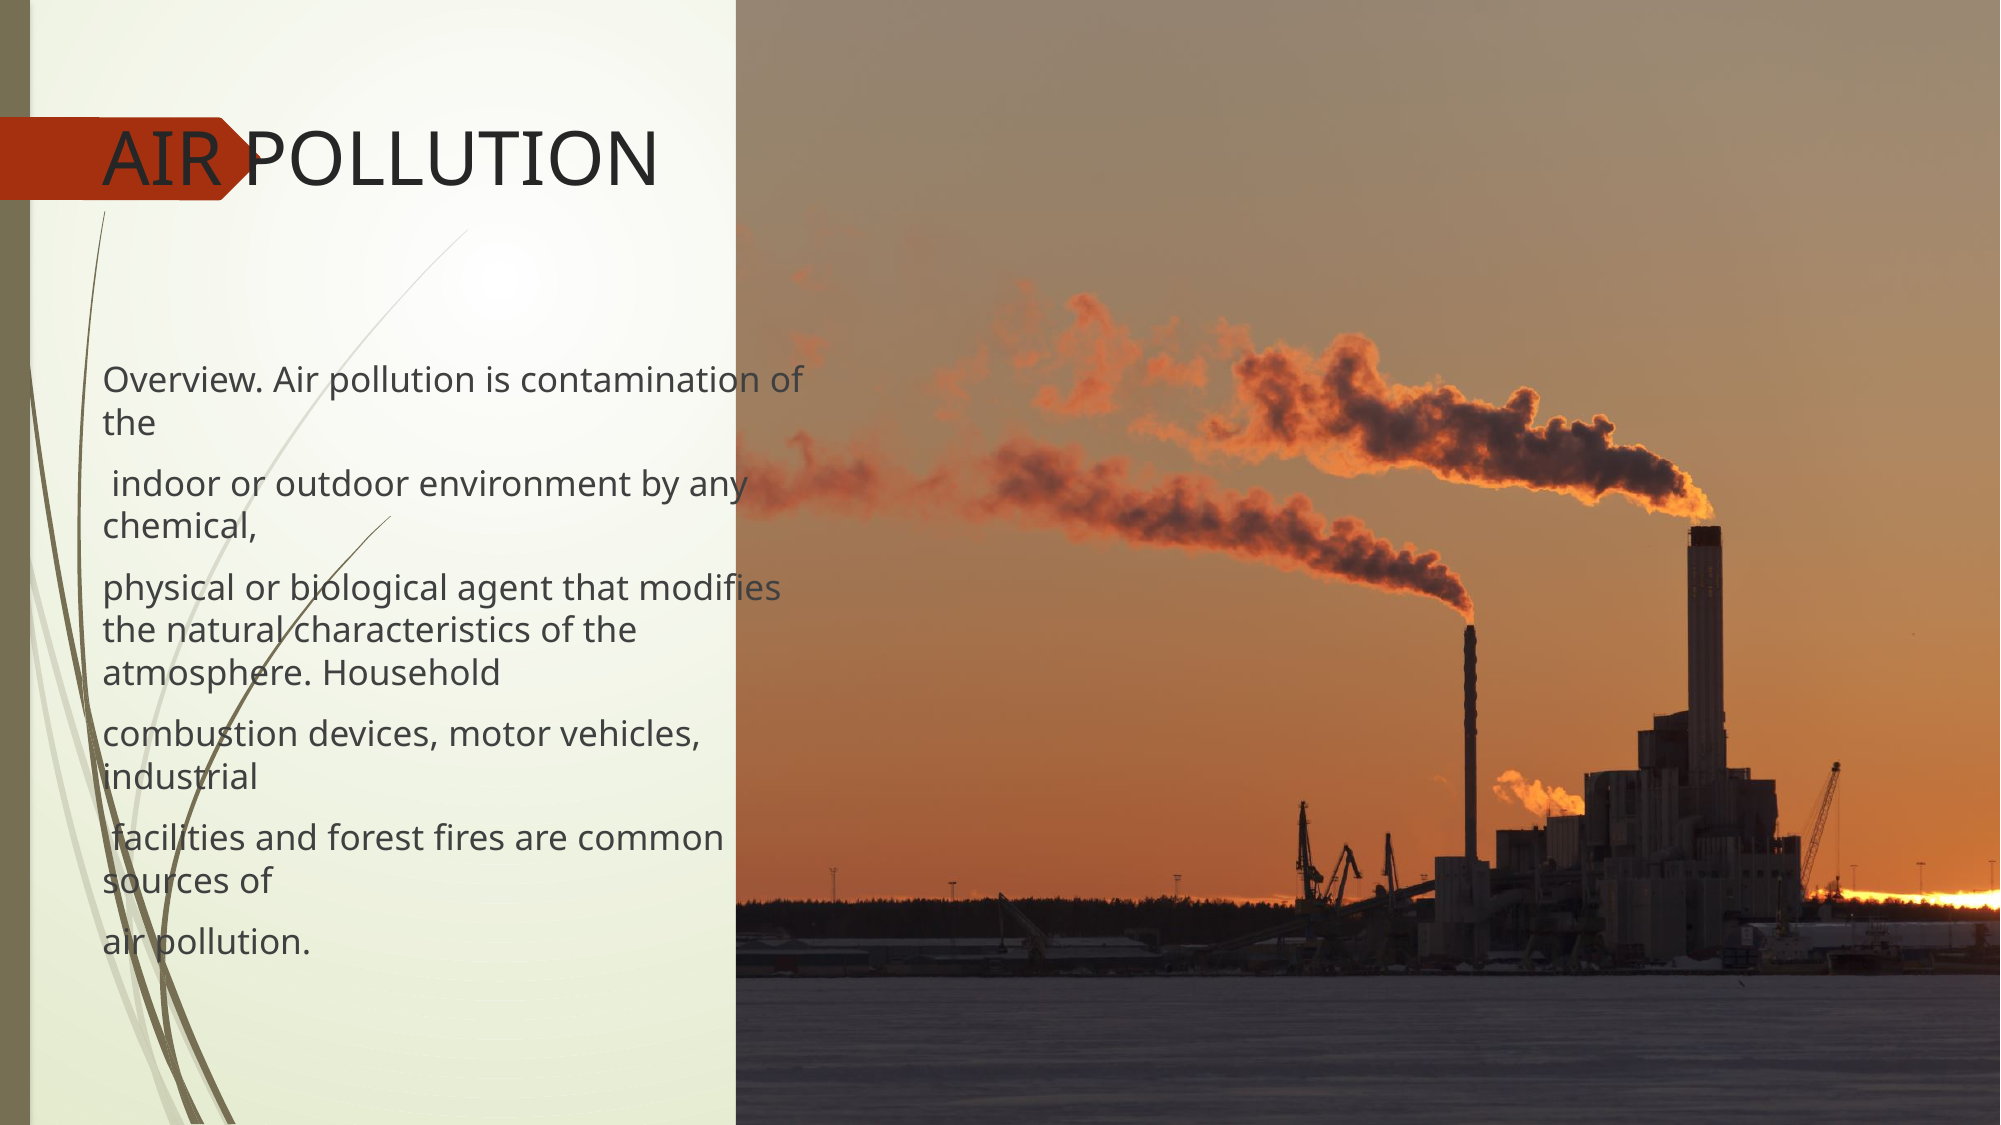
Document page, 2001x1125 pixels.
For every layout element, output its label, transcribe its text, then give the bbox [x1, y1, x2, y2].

title AIR POLLUTION [87, 102, 731, 313]
picture [735, 0, 2000, 1125]
list Overview. Air pollution is contamination of the indoor or outdoor environment by any chemical, physical or biological agent that modifies the natural characteristics of the atmosphere. Household combustion devices, motor vehicles, industrial facilities and forest fires are common sources of air pollution. [87, 350, 731, 970]
